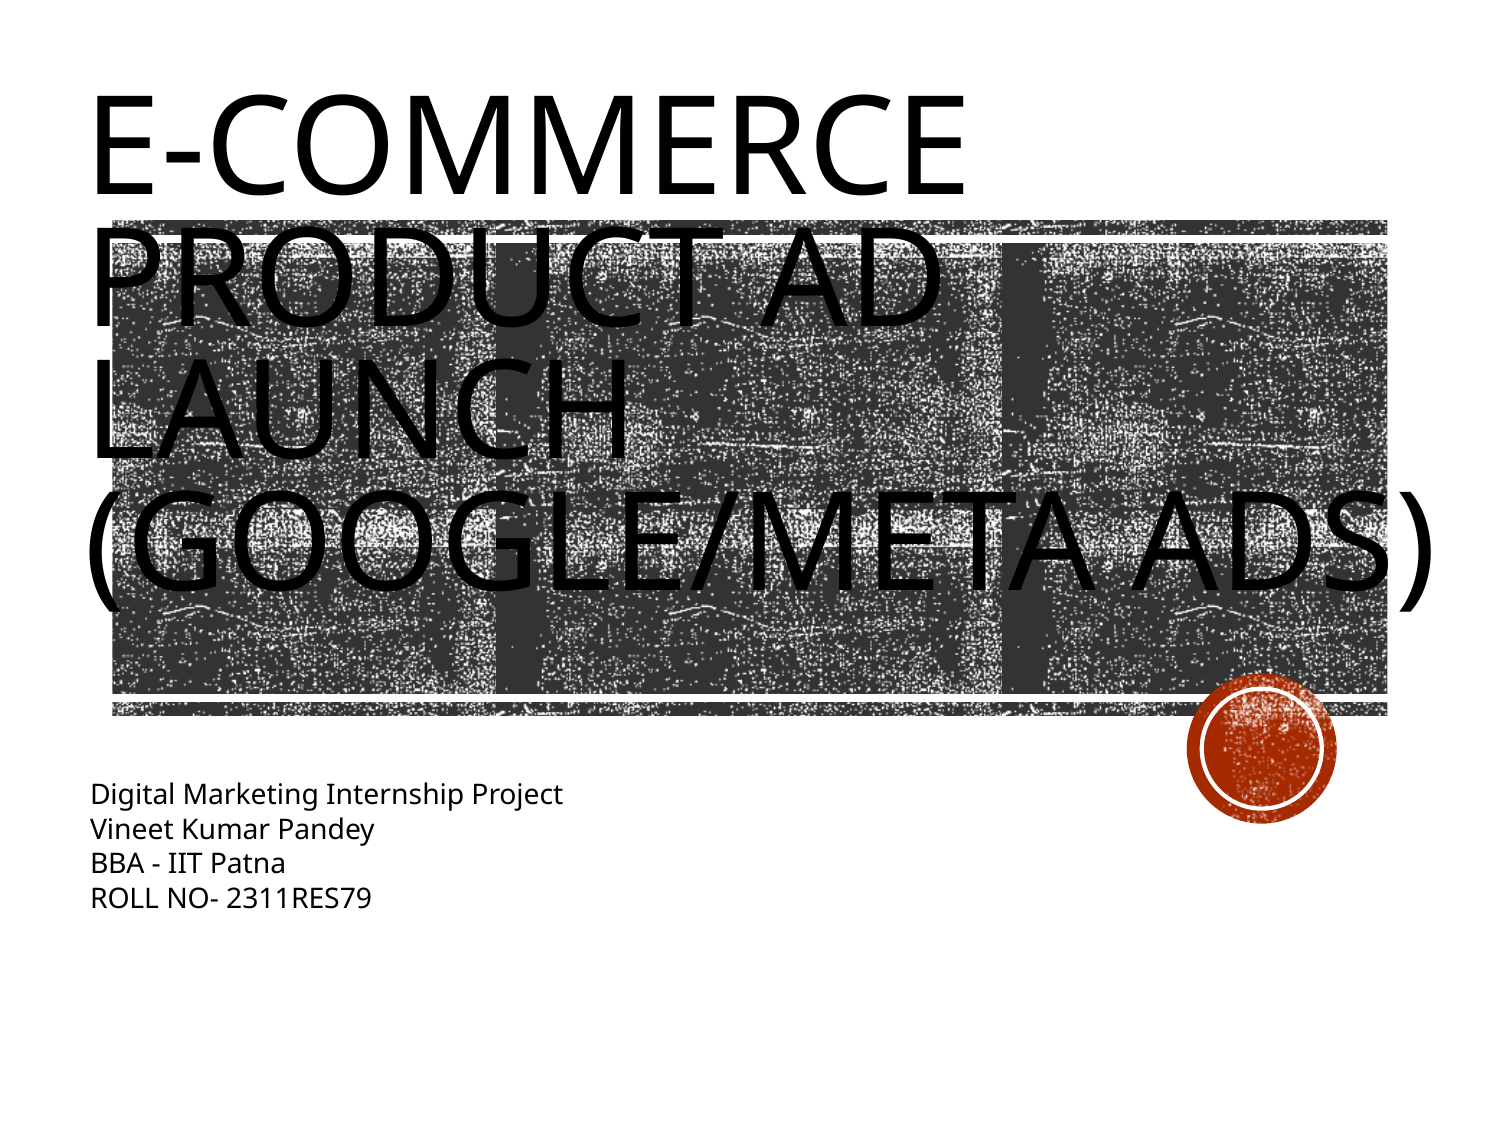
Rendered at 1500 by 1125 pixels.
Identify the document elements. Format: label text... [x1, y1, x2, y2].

subtitle Digital Marketing Internship Project Vineet Kumar Pandey BBA - IIT Patna ROLL NO- 2311RES79 [75, 772, 1184, 924]
title E-Commerce Product Ad Launch (Google/Meta Ads) [69, 97, 1476, 608]
